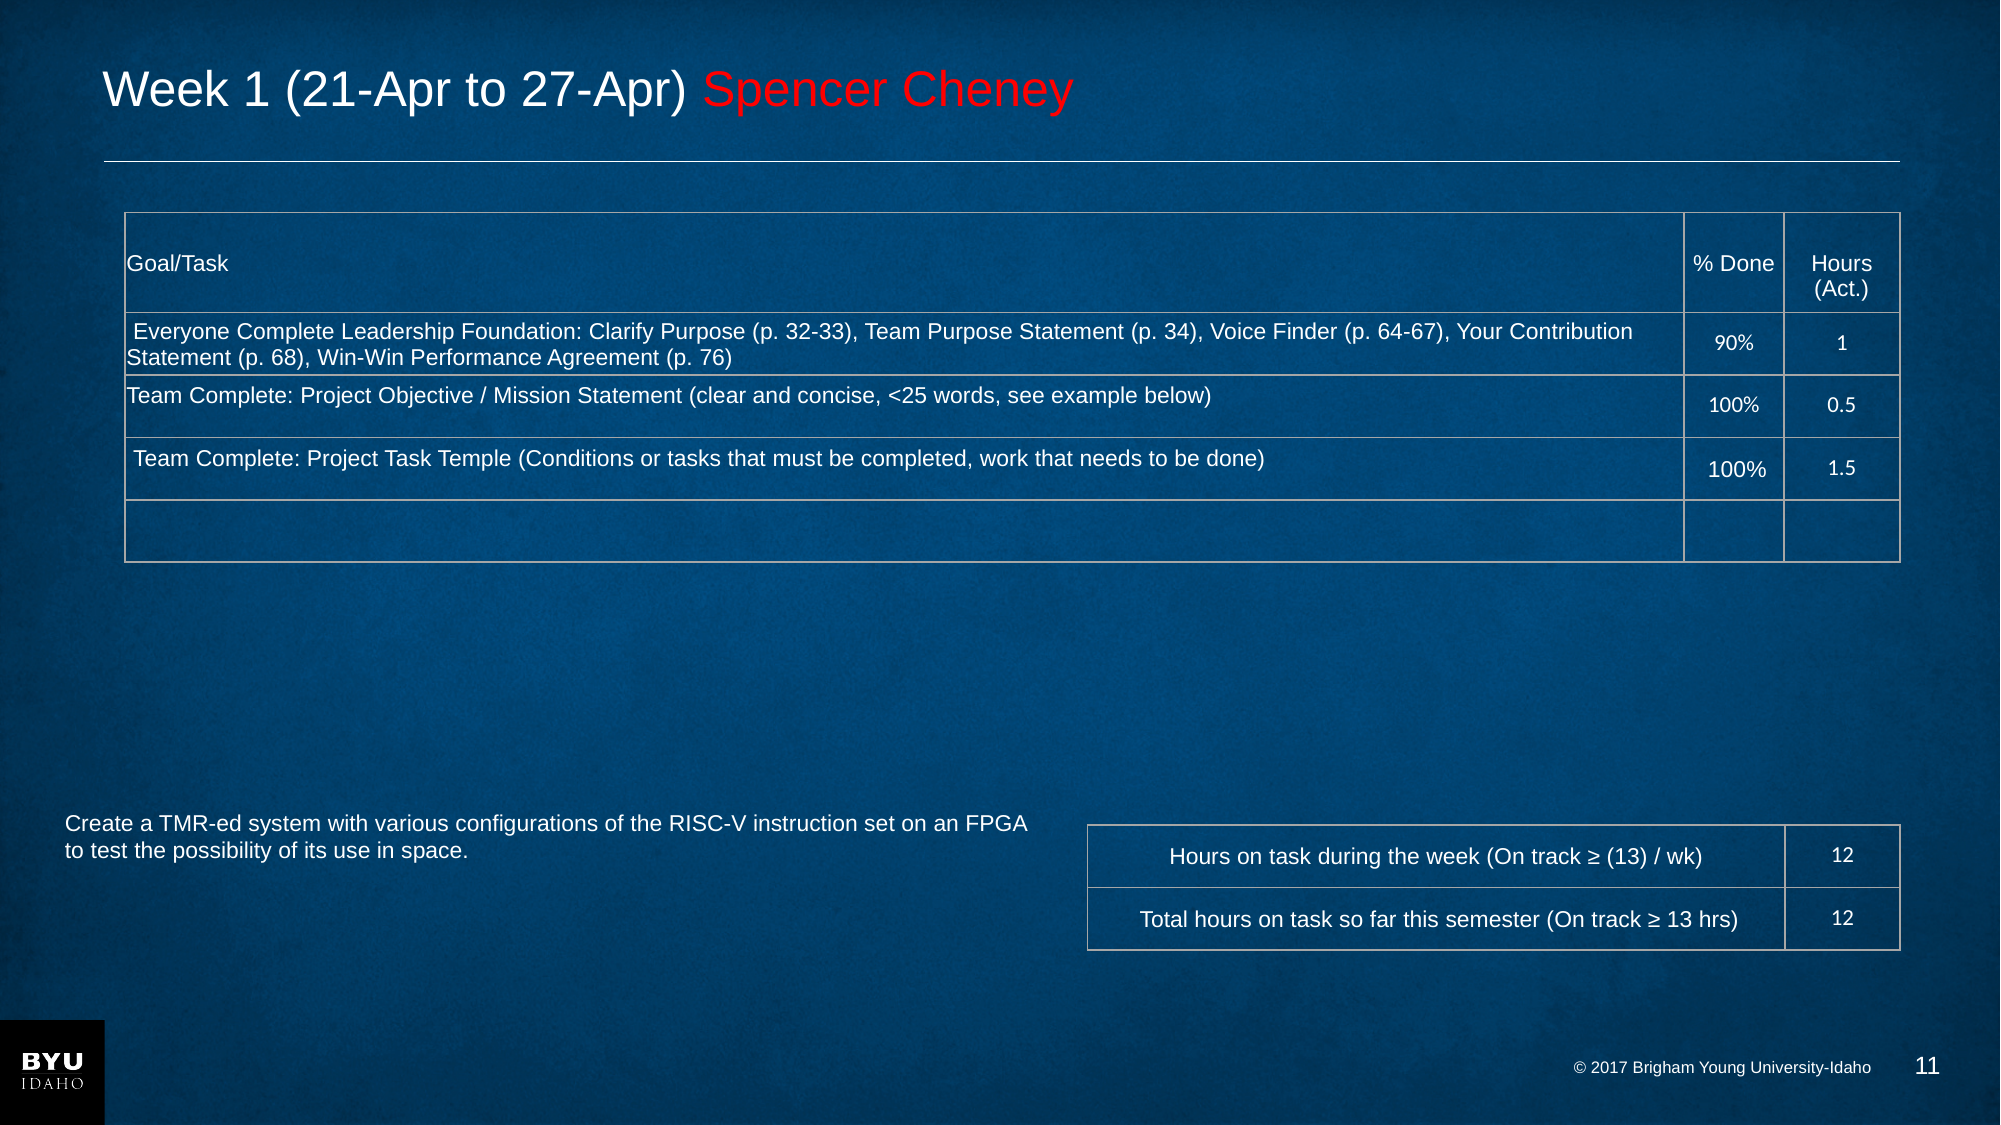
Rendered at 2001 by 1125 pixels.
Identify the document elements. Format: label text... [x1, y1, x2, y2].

table_cell 90% [1685, 313, 1783, 374]
table_cell [126, 501, 1683, 561]
table_cell 1 [1785, 313, 1899, 374]
title Week 1 (21-Apr to 27-Apr) Spencer Cheney [87, 12, 1900, 162]
table_header Hours (Act.) [1785, 213, 1899, 312]
table_header Goal/Task [126, 213, 1683, 312]
table_header % Done [1685, 213, 1783, 312]
table_cell 100% [1685, 376, 1783, 437]
picture [0, 0, 2000, 1125]
table_cell Everyone Complete Leadership Foundation: Clarify Purpose (p. 32-33), Team Purpose Statement (p. 34), Voice Finder (p. 64-67), Your Contribution Statement (p. 68), Win-Win Performance Agreement (p. 76) [126, 313, 1683, 374]
table_header 12 [1786, 826, 1899, 887]
table_cell [1685, 501, 1783, 561]
table_cell 100% [1685, 438, 1783, 499]
table_cell 12 [1786, 888, 1899, 949]
table_cell 1.5 [1785, 438, 1899, 499]
table_cell 0.5 [1785, 376, 1899, 437]
table_cell [1785, 501, 1899, 561]
text_box Create a TMR-ed system with various configurations of the RISC-V instruction set on an FPGA to test the possibility of its use in space. [49, 800, 1067, 871]
table_cell Team Complete: Project Task Temple (Conditions or tasks that must be completed, work that needs to be done) [126, 438, 1683, 499]
table_header Hours on task during the week (On track ≥ (13) / wk) [1088, 826, 1784, 887]
table_cell Team Complete: Project Objective / Mission Statement (clear and concise, <25 words, see example below) [126, 376, 1683, 437]
table_cell Total hours on task so far this semester (On track ≥ 13 hrs) [1088, 888, 1784, 949]
